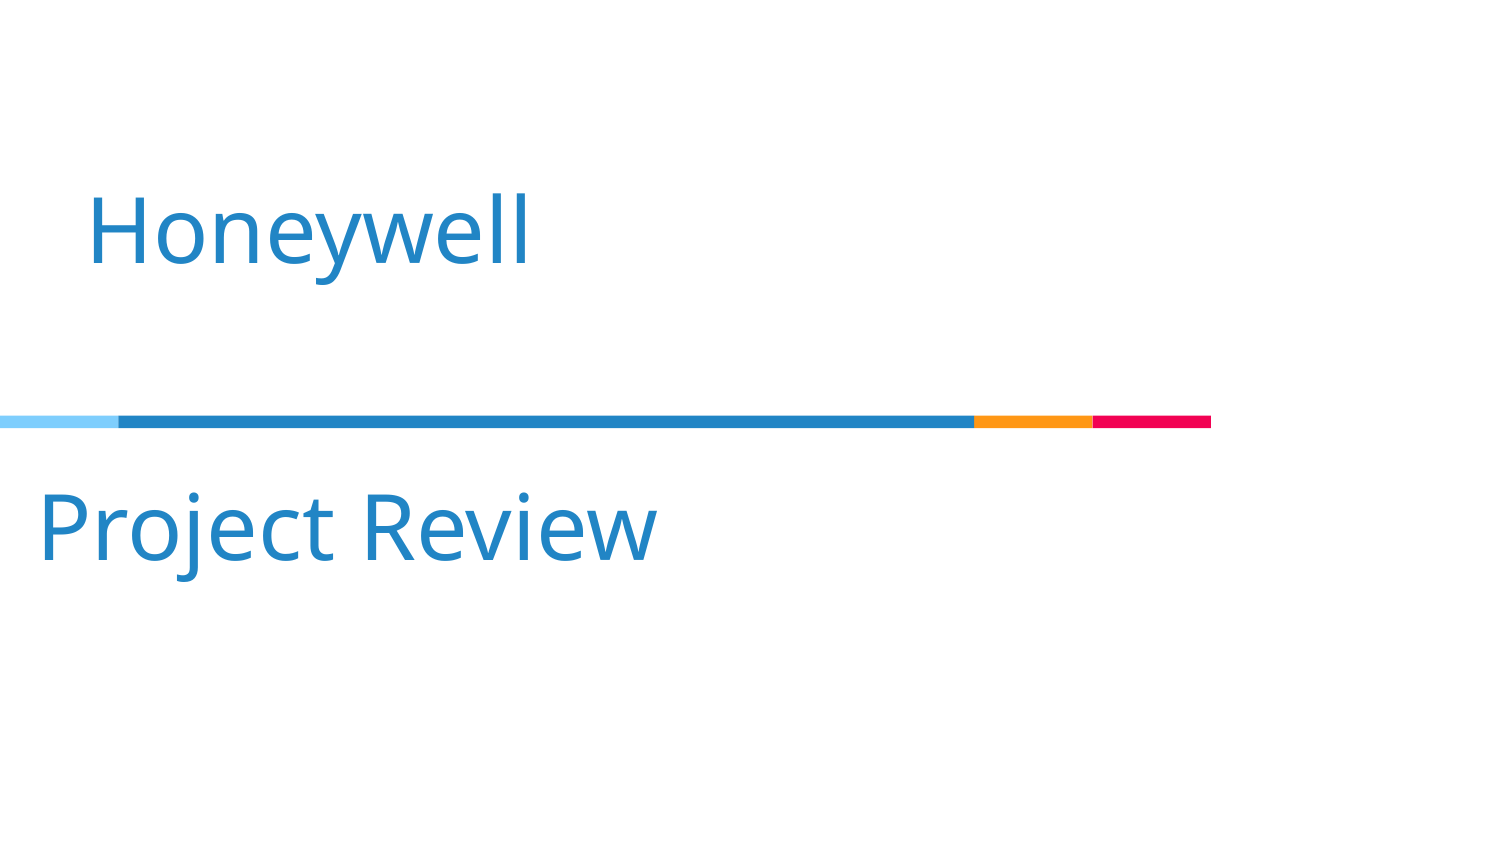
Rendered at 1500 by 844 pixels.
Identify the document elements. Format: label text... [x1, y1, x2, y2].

title Honeywell [70, 156, 1176, 377]
text_box Project Review [21, 454, 1161, 594]
